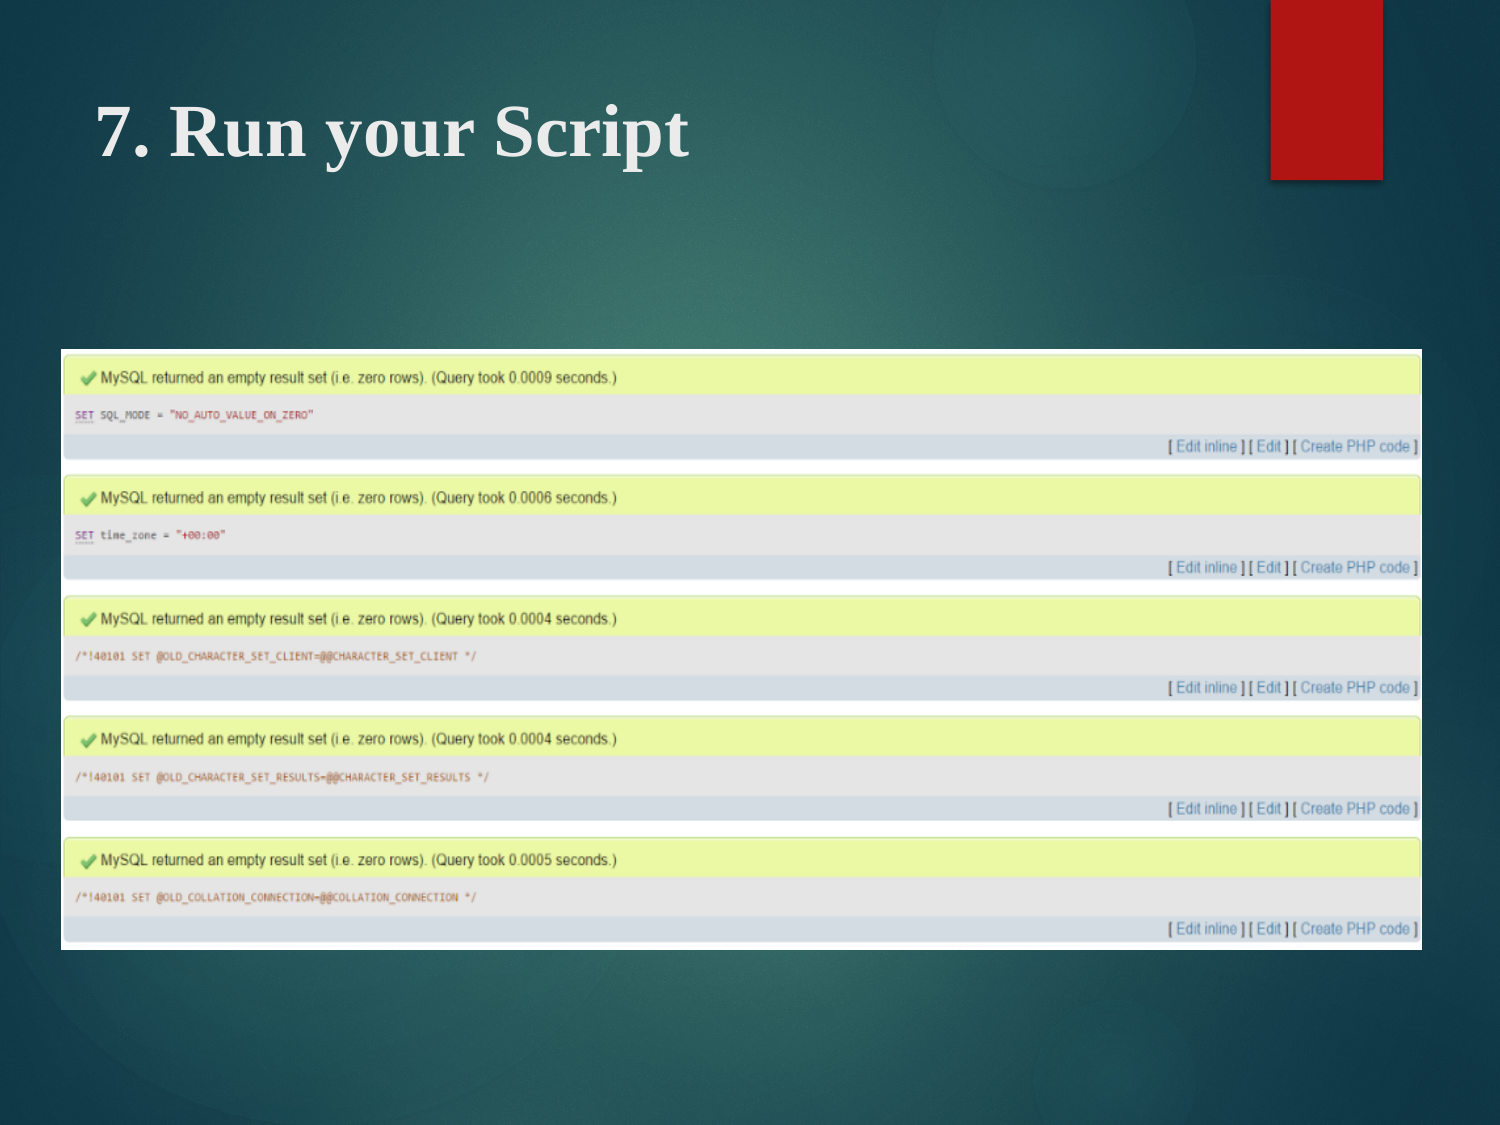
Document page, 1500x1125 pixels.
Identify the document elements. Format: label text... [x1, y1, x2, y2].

title 7. Run your Script [79, 74, 1237, 304]
picture [60, 349, 1422, 951]
